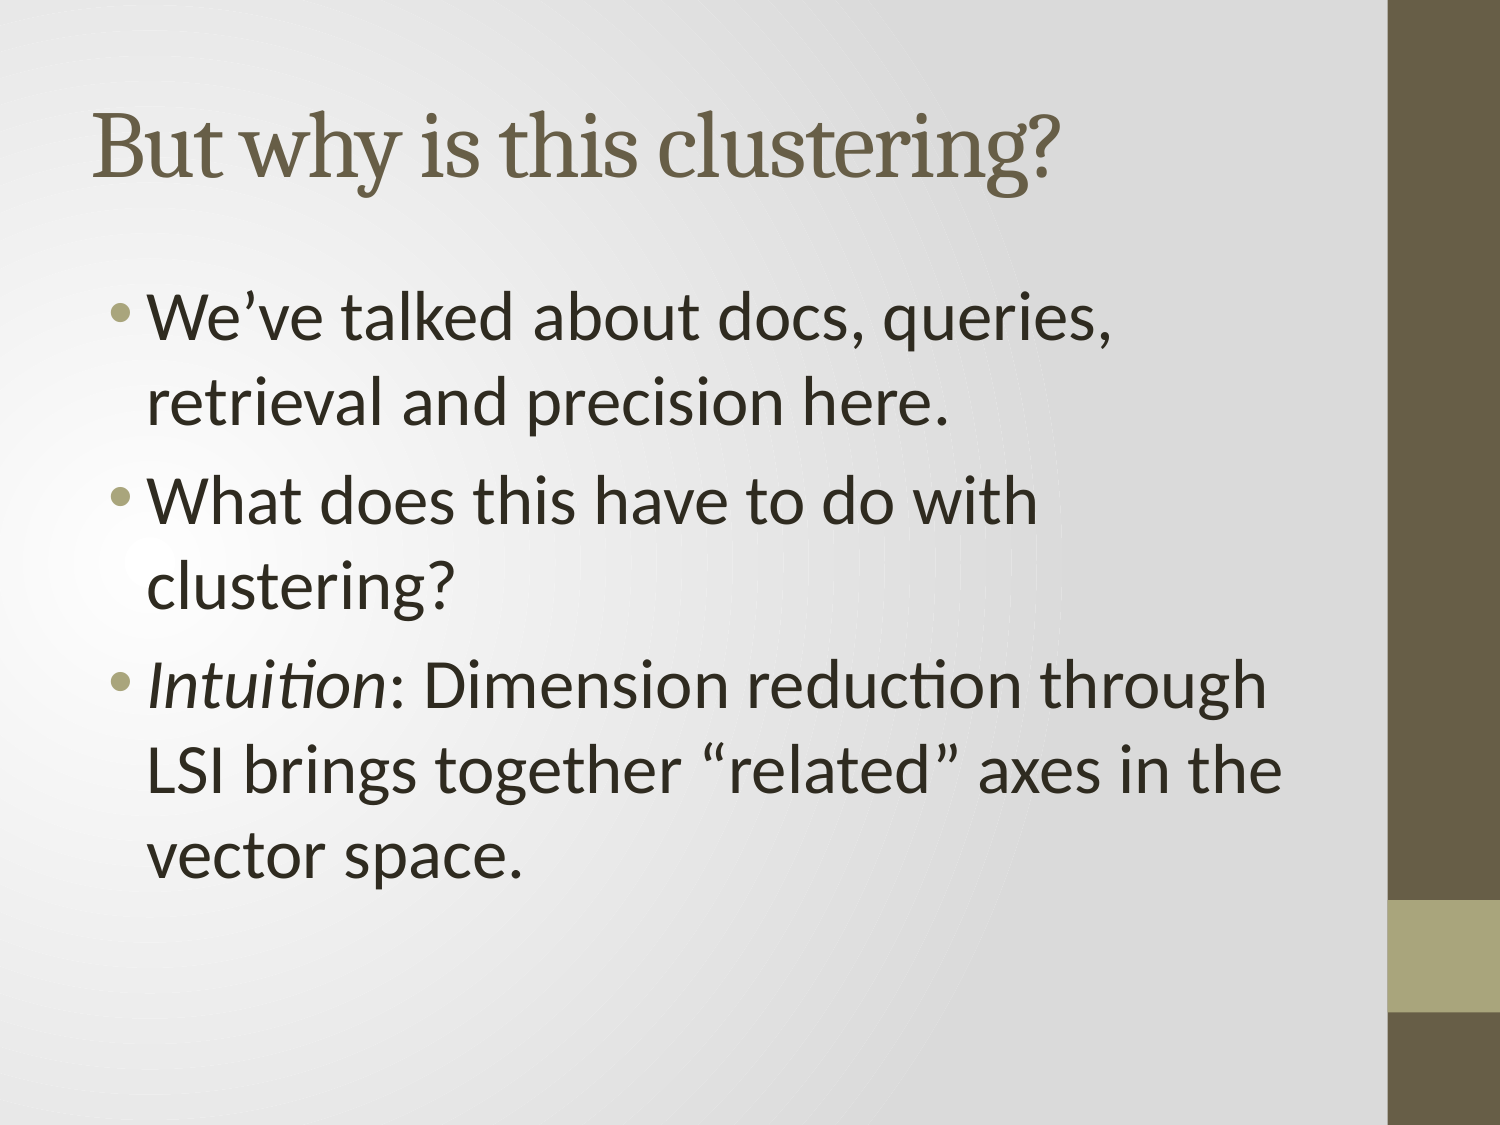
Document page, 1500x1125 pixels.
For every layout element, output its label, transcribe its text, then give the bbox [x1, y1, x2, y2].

list We’ve talked about docs, queries, retrieval and precision here. What does this have to do with clustering? Intuition: Dimension reduction through LSI brings together “related” axes in the vector space. [75, 262, 1325, 1050]
title But why is this clustering? [75, 45, 1325, 233]
